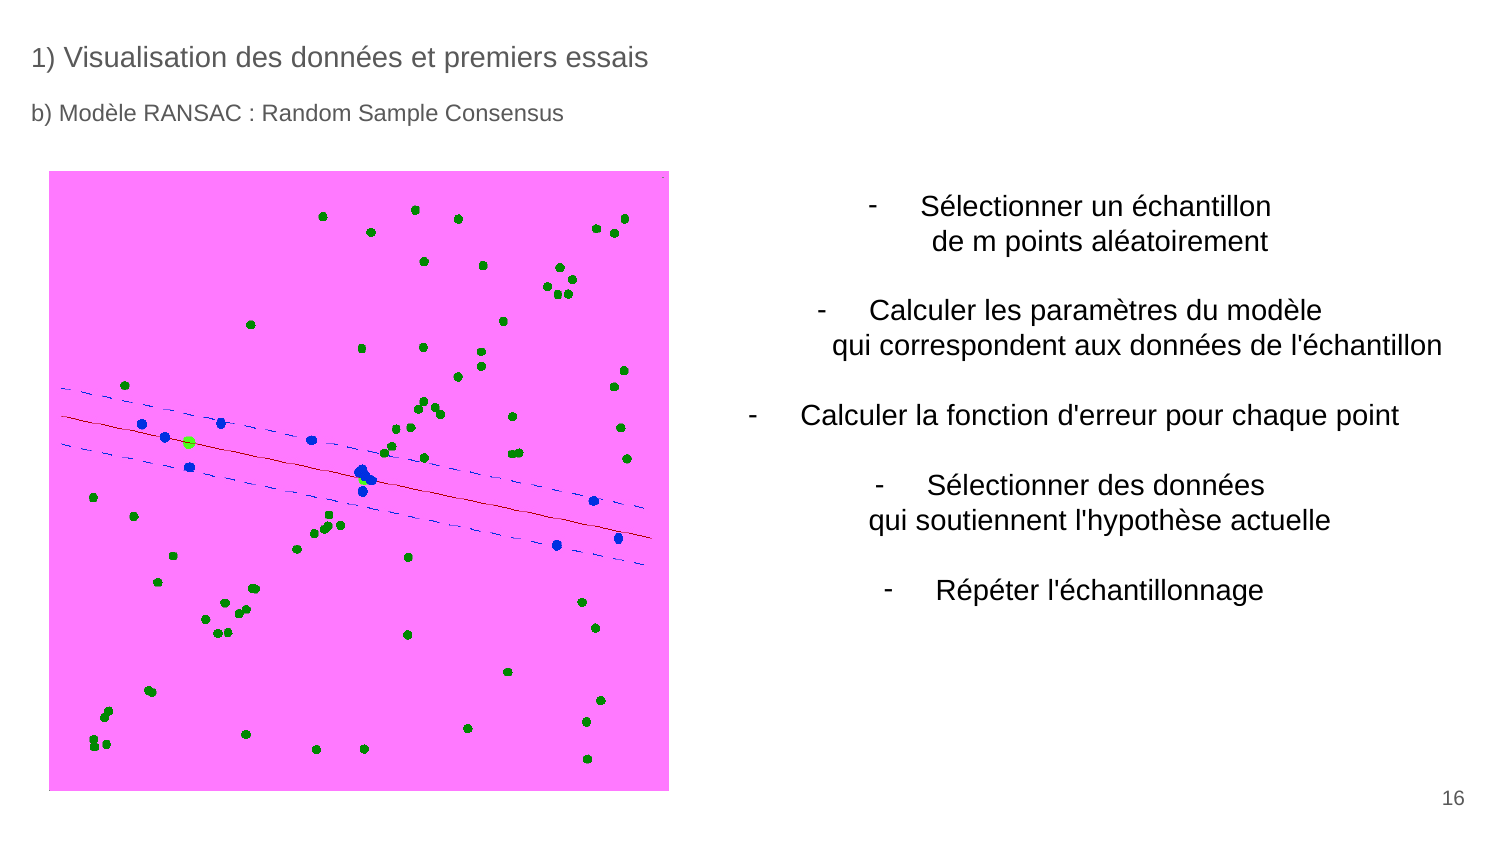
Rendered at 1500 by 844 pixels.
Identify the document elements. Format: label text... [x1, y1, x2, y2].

picture [48, 171, 670, 791]
title 1) Visualisation des données et premiers essais b) Modèle RANSAC : Random Sample Consensus [16, 18, 1414, 141]
text_box Sélectionner un échantillon de m points aléatoirement Calculer les paramètres du modèle qui correspondent aux données de l'échantillon Calculer la fonction d'erreur pour chaque point Sélectionner des données qui soutiennent l'hypothèse actuelle Répéter l'échantillonnage – [673, 171, 1500, 657]
slide_number ‹#› [1389, 764, 1480, 830]
list . [16, 141, 1414, 703]
